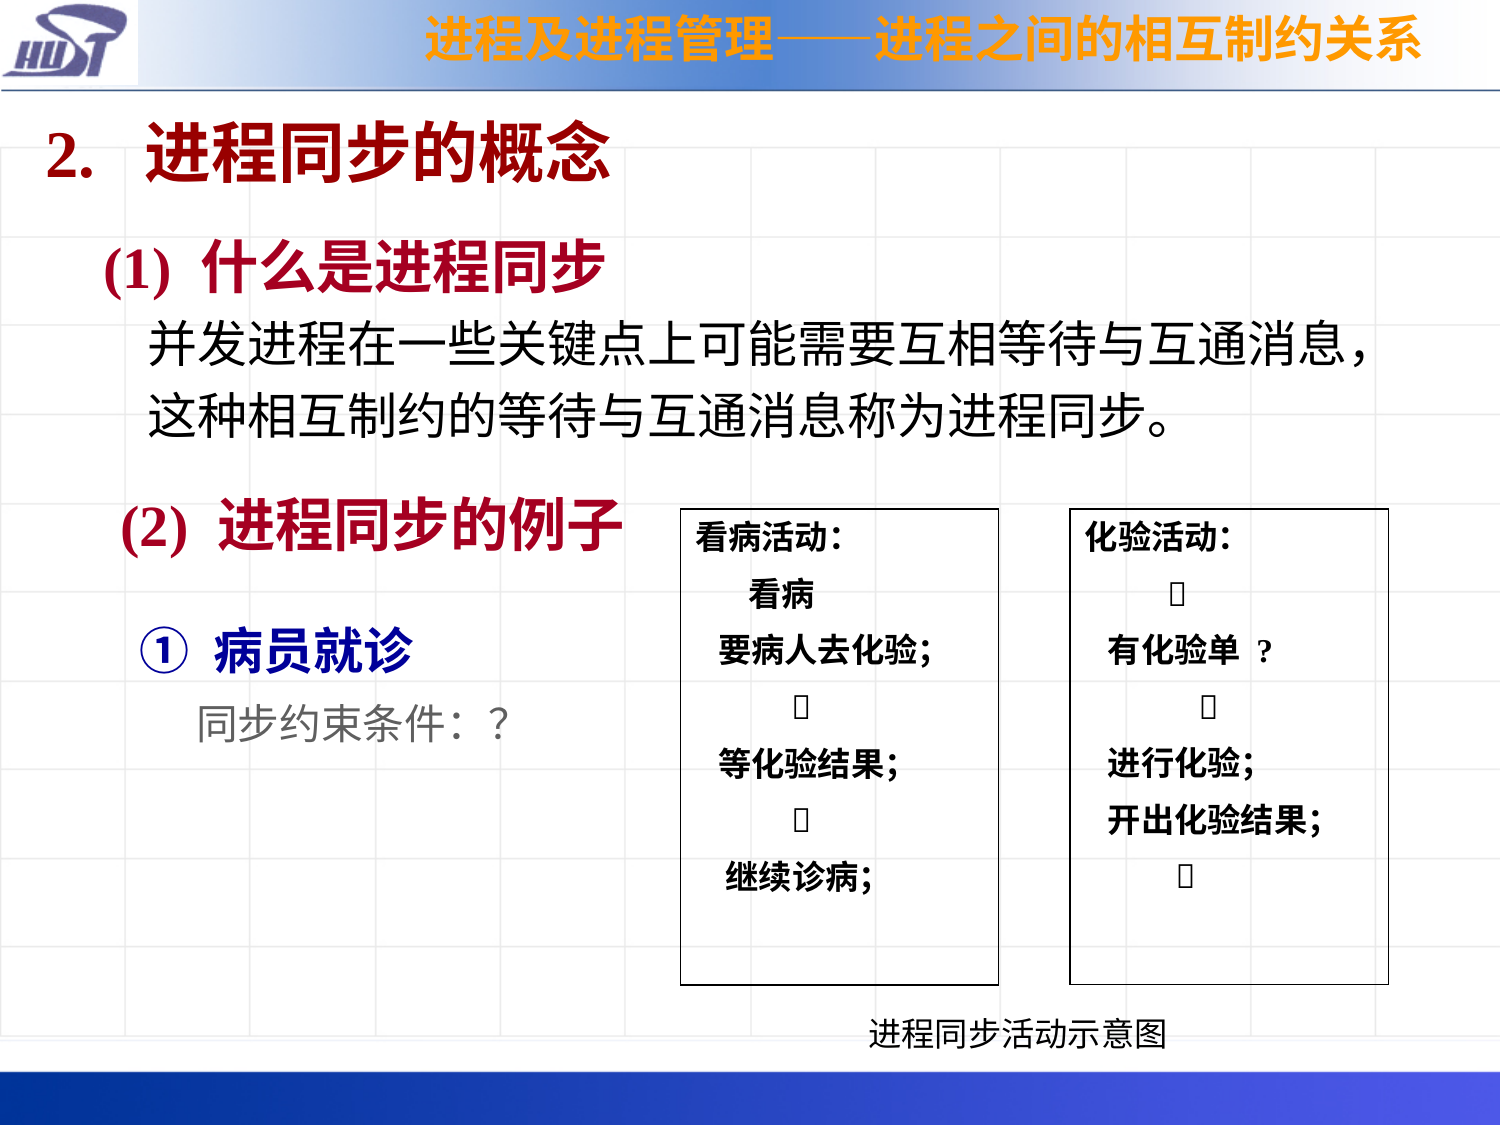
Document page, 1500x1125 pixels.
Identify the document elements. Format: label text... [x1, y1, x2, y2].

text_box (2) 进程同步的例子 [105, 467, 690, 626]
picture [0, 0, 1500, 1125]
text_box ① 病员就诊 同步约束条件：？ [125, 599, 580, 755]
text_box 进程同步活动示意图 [853, 997, 1200, 1060]
text_box 2. 进程同步的概念 (1) 什么是进程同步 并发进程在一些关键点上可能需要互相等待与互通消息， 这种相互制约的等待与互通消息称为进程同步。 [30, 79, 1462, 453]
text_box 进程及进程管理——进程之间的相互制约关系 [62, 6, 1440, 76]
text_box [680, 508, 1389, 985]
